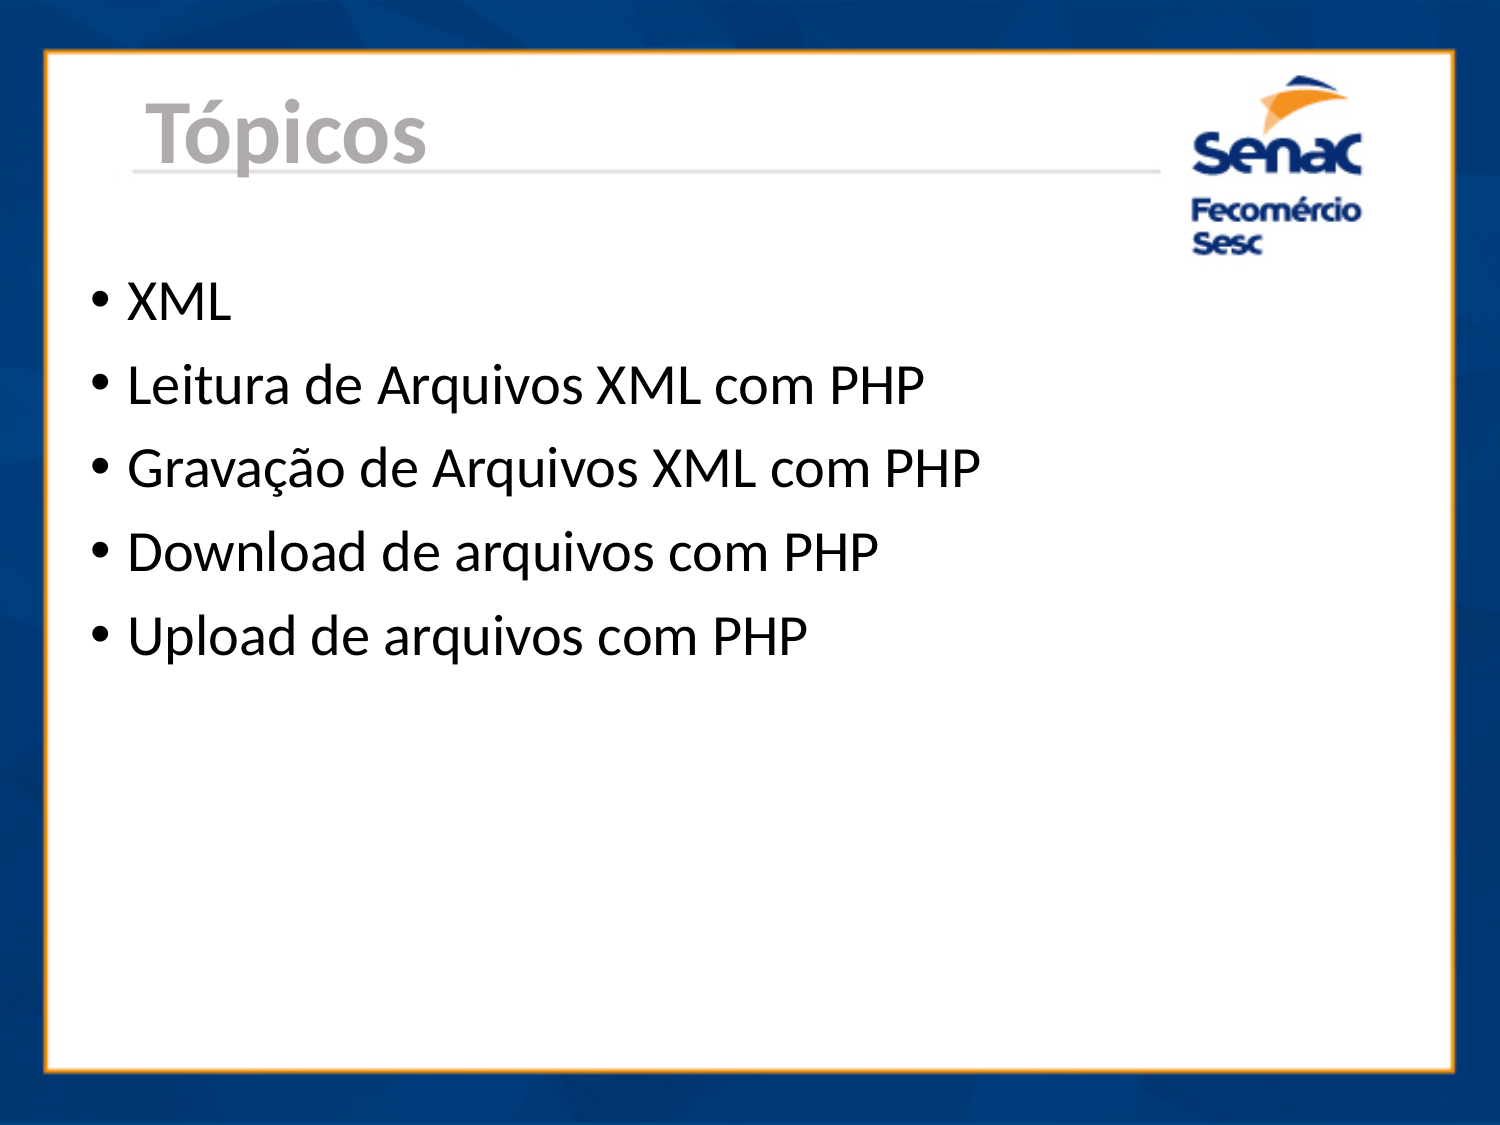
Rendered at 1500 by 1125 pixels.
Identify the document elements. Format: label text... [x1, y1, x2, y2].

list XML Leitura de Arquivos XML com PHP Gravação de Arquivos XML com PHP Download de arquivos com PHP Upload de arquivos com PHP [75, 262, 1425, 1005]
text_box Tópicos [130, 77, 1130, 191]
picture [0, 0, 1500, 1125]
